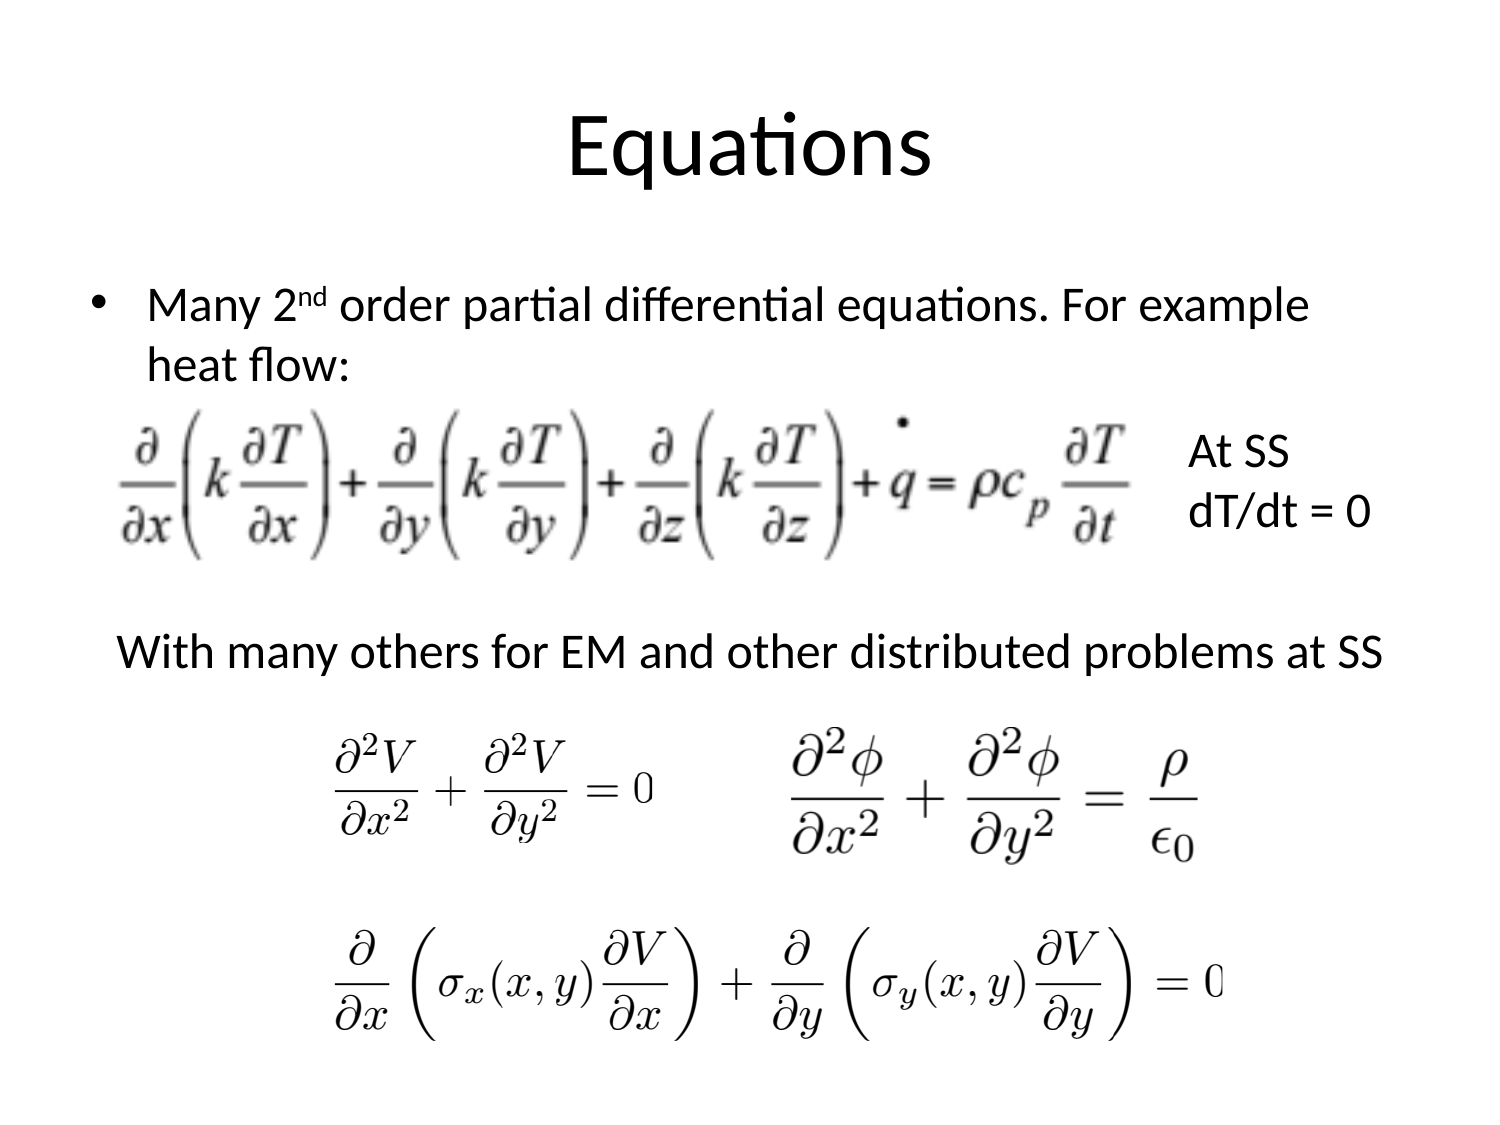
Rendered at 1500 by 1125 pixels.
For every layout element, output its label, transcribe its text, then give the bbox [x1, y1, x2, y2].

picture [790, 727, 1198, 865]
title Equations [75, 45, 1425, 233]
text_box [113, 389, 1135, 564]
text_box With many others for EM and other distributed problems at SS [101, 610, 1399, 686]
picture [334, 733, 653, 843]
text_box At SS dT/dt = 0 [1173, 409, 1387, 545]
list Many 2nd order partial differential equations. For example heat flow: [75, 264, 1425, 456]
picture [334, 926, 1223, 1041]
